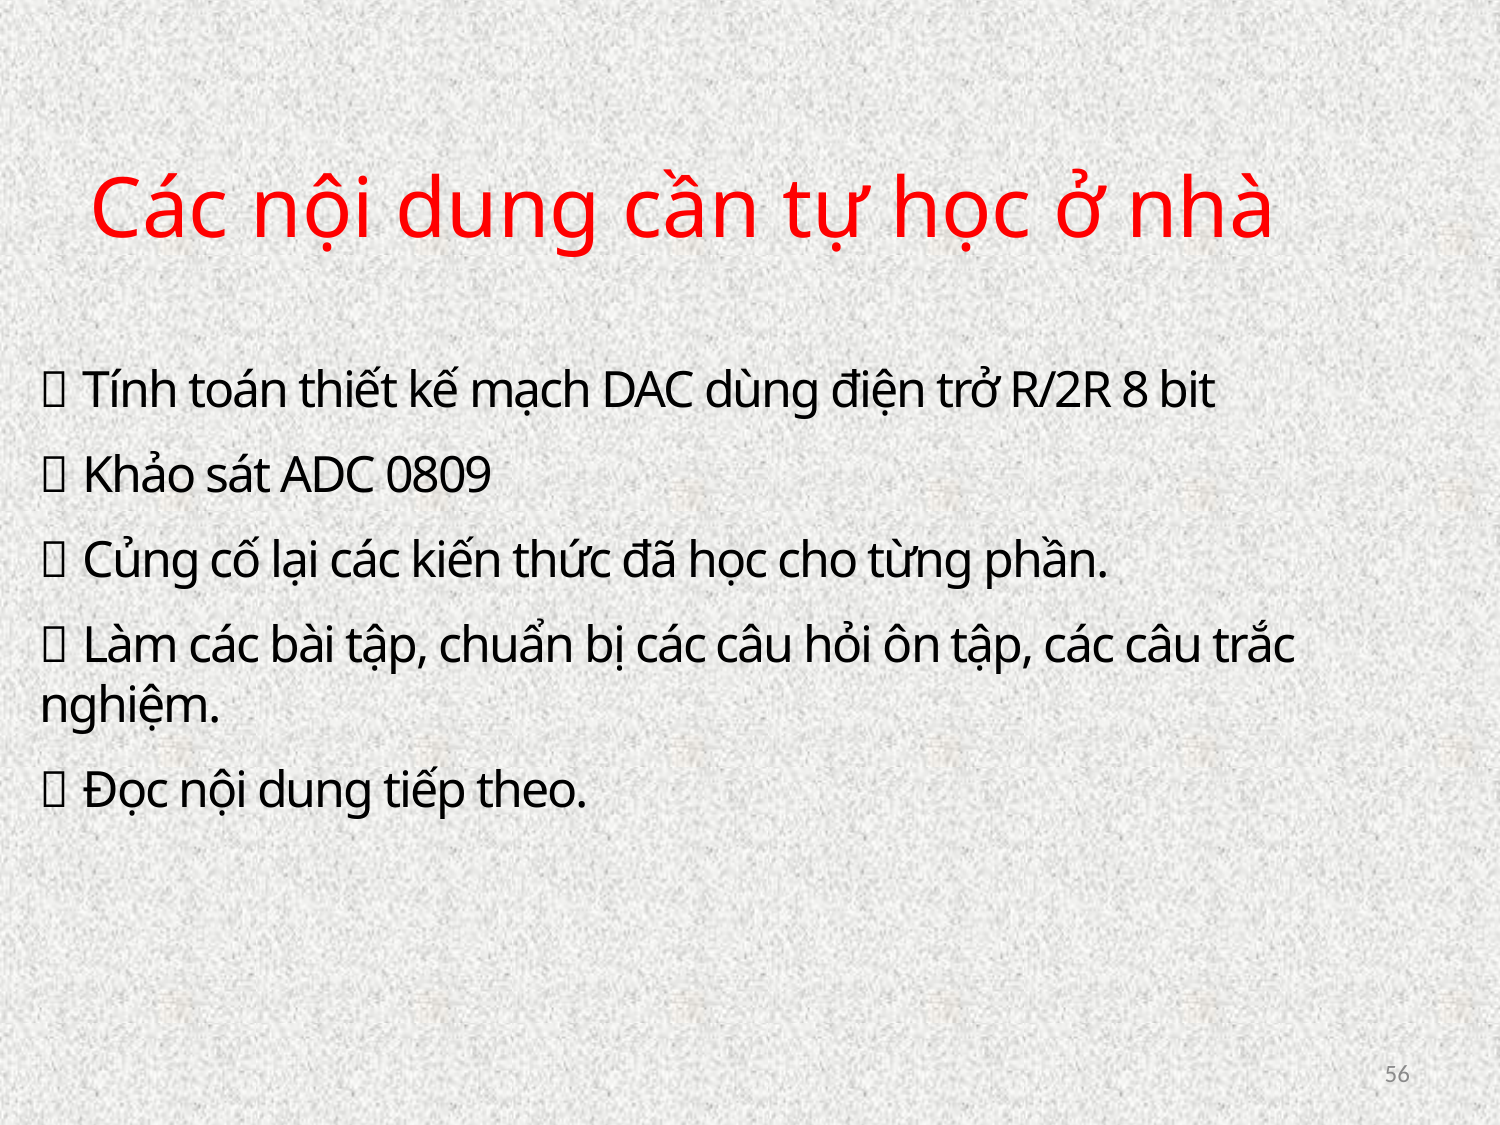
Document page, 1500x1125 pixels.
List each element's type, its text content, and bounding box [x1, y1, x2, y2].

text_box  Tính toán thiết kế mạch DAC dùng điện trở R/2R 8 bit  Khảo sát ADC 0809  Củng cố lại các kiến thức đã học cho từng phần.  Làm các bài tập, chuẩn bị các câu hỏi ôn tập, các câu trắc nghiệm.  Đọc nội dung tiếp theo. [24, 349, 1475, 825]
text_box Các nội dung cần tự học ở nhà [75, 146, 1300, 262]
picture [0, 0, 1500, 1125]
slide_number 56 [1074, 1042, 1425, 1103]
